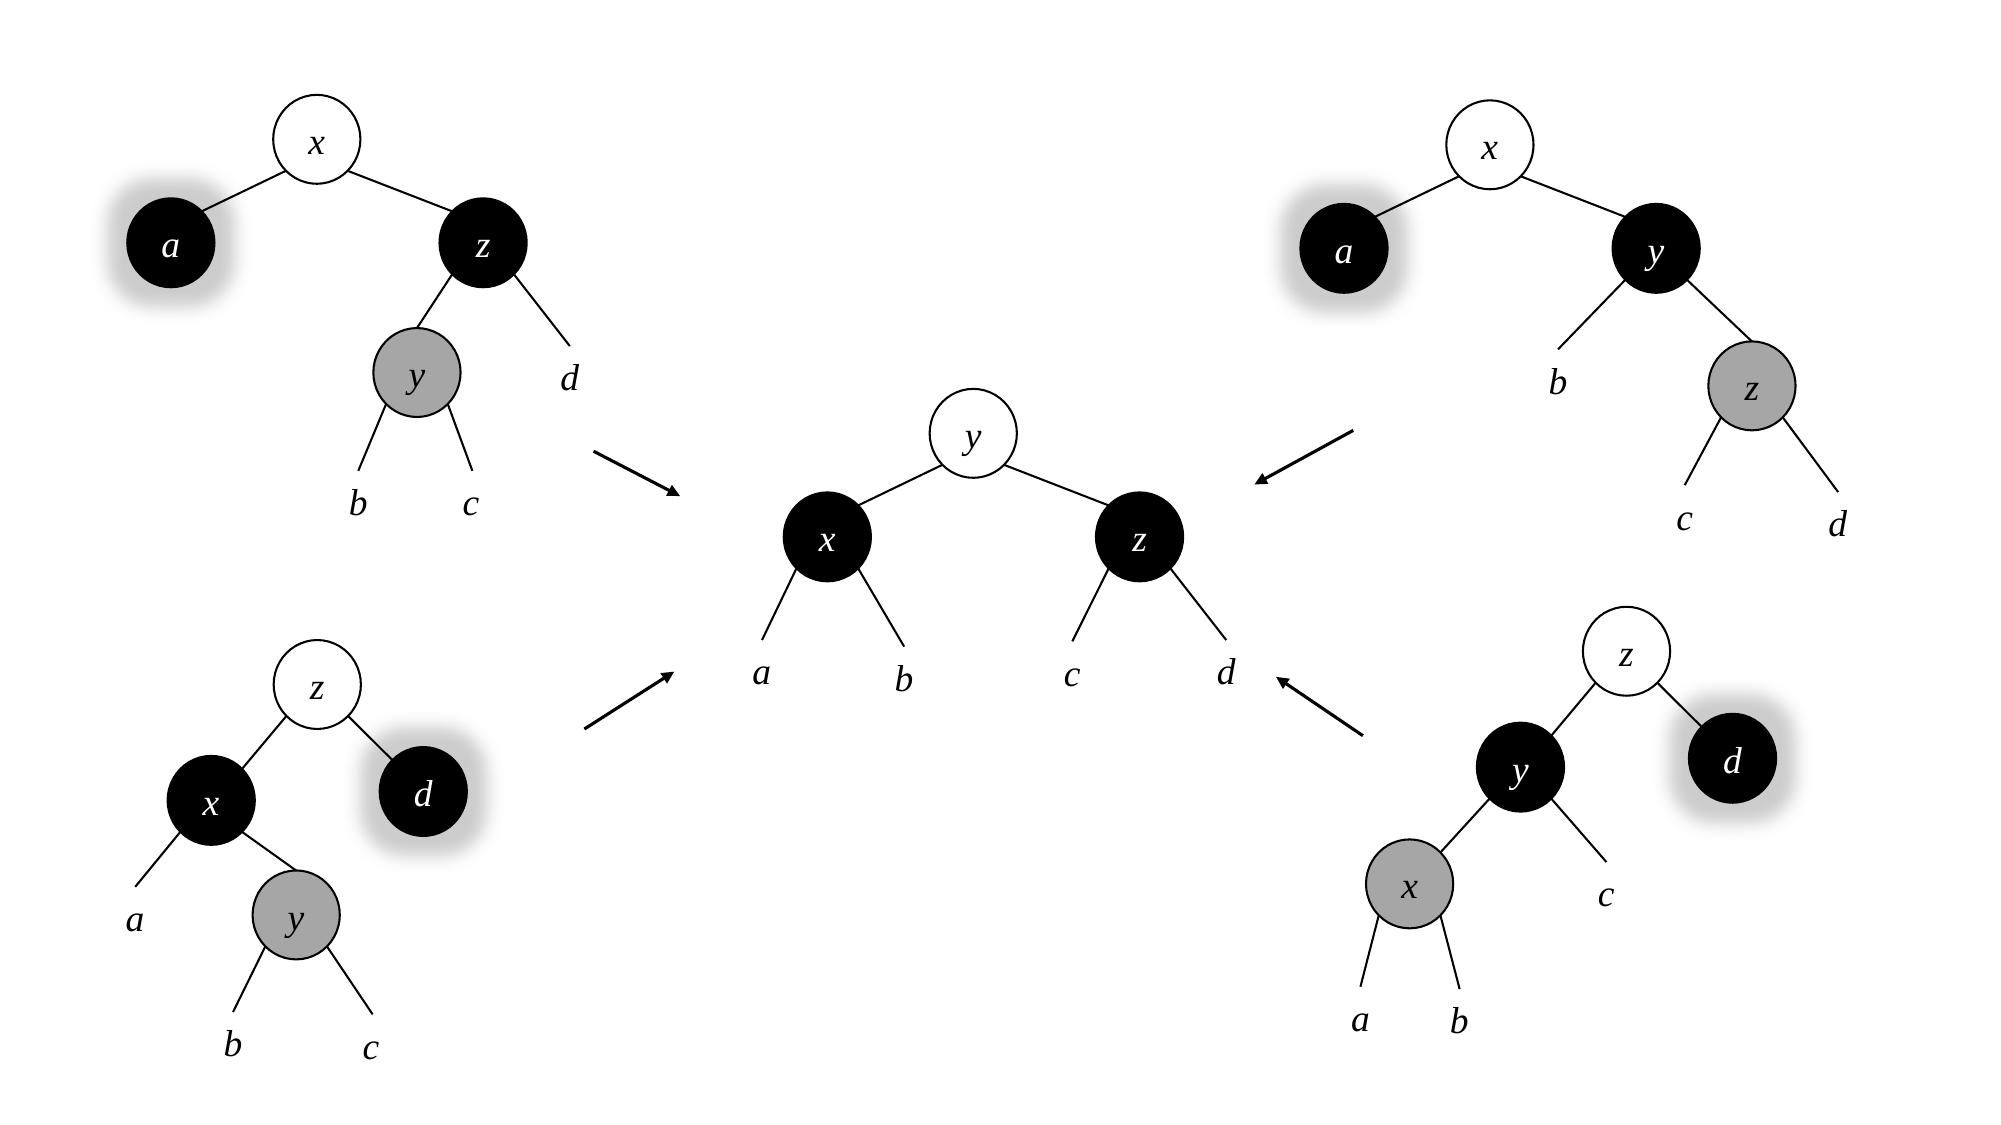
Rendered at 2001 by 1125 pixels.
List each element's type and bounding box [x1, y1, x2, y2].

text_box [584, 671, 675, 730]
text_box [593, 451, 680, 497]
text_box [1276, 676, 1363, 736]
text_box [1300, 100, 1863, 553]
text_box [110, 640, 467, 1075]
text_box [1335, 606, 1777, 1050]
text_box [1254, 430, 1354, 485]
text_box [737, 388, 1251, 708]
text_box [127, 94, 595, 532]
